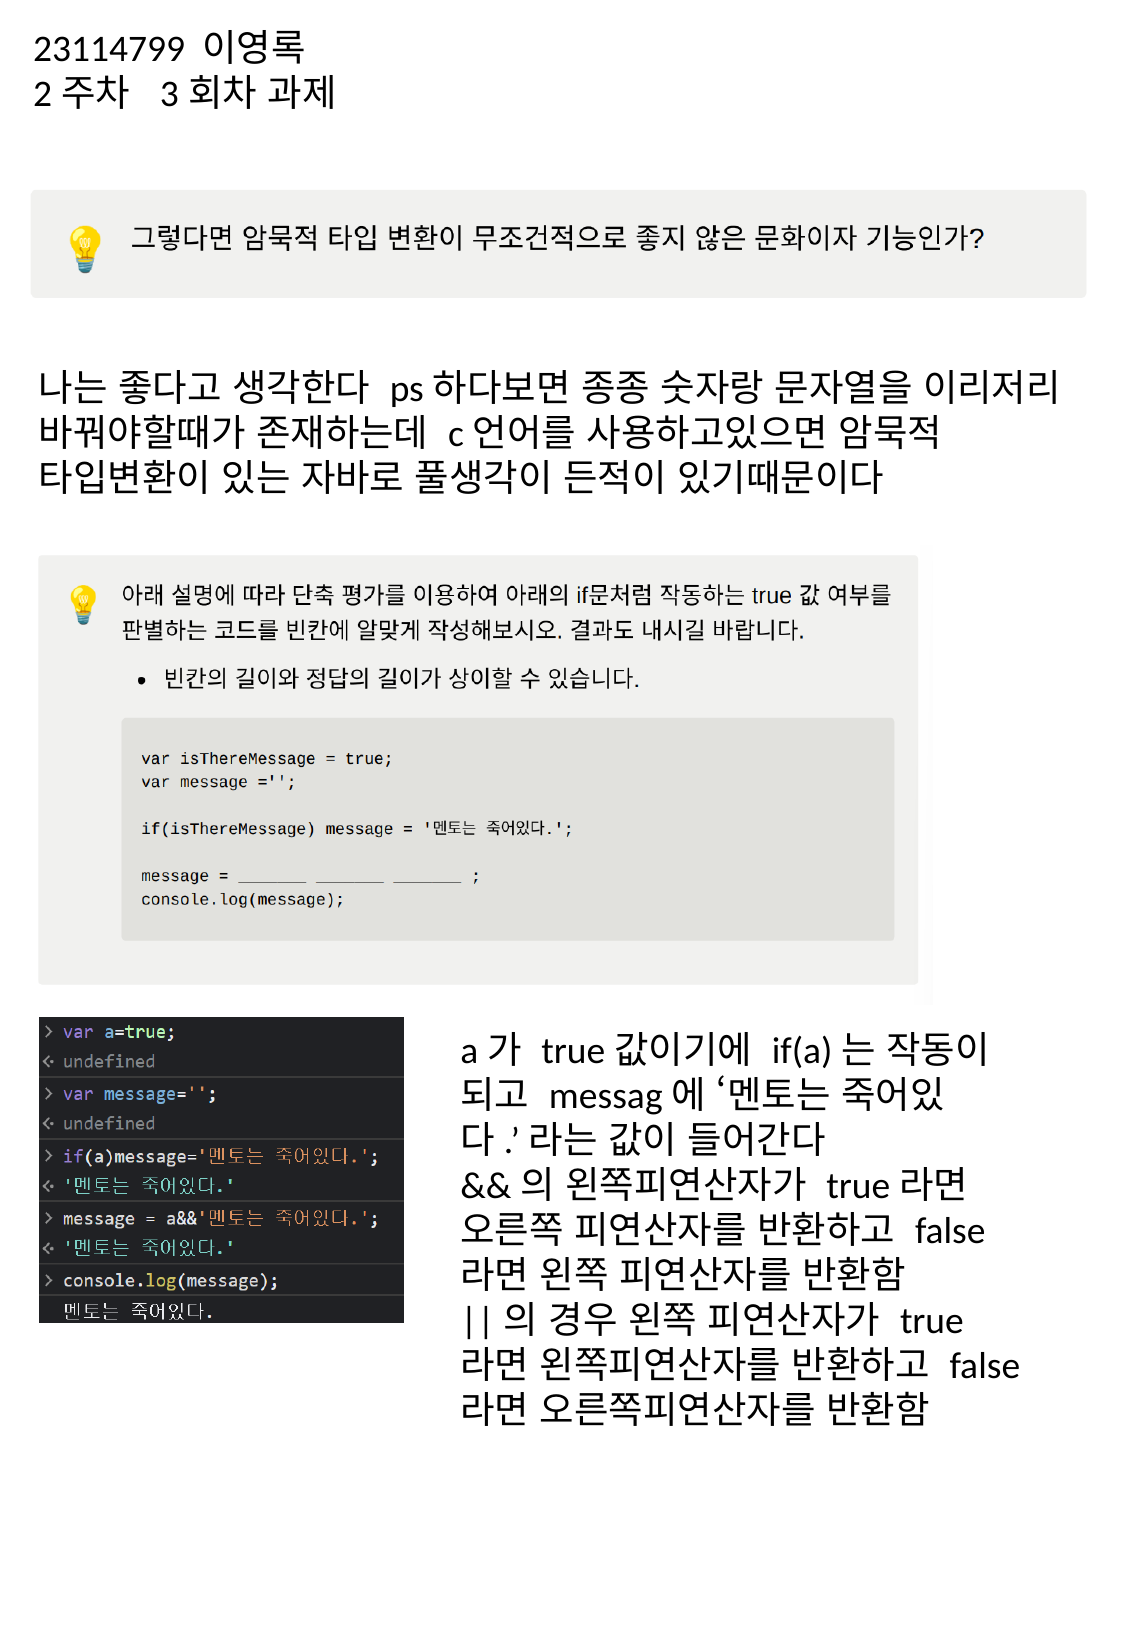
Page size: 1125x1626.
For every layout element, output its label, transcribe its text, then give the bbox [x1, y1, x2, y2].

text_box 23114799 이영록 2주차 3회차 과제 [18, 16, 1096, 122]
text_box 나는 좋다고 생각한다 ps하다보면 종종 숫자랑 문자열을 이리저리 바꿔야할때가 존재하는데 c언어를 사용하고있으면 암묵적 타입변환이 있는 자바로 풀생각이 든적이 있기때문이다 [23, 356, 1101, 507]
picture [38, 1017, 404, 1323]
picture [23, 545, 933, 1005]
text_box a가 true값이기에 if(a)는 작동이 되고 messag에 ‘멘토는 죽어있다.’라는 값이 들어간다 &&의 왼쪽피연산자가 true라면 오른쪽 피연산자를 반환하고 false라면 왼쪽 피연산자를 반환함 ||의 경우 왼쪽 피연산자가 true라면 왼쪽피연산자를 반환하고 false라면 오른쪽피연산자를 반환함 [445, 1018, 1053, 1484]
picture [18, 179, 1107, 320]
